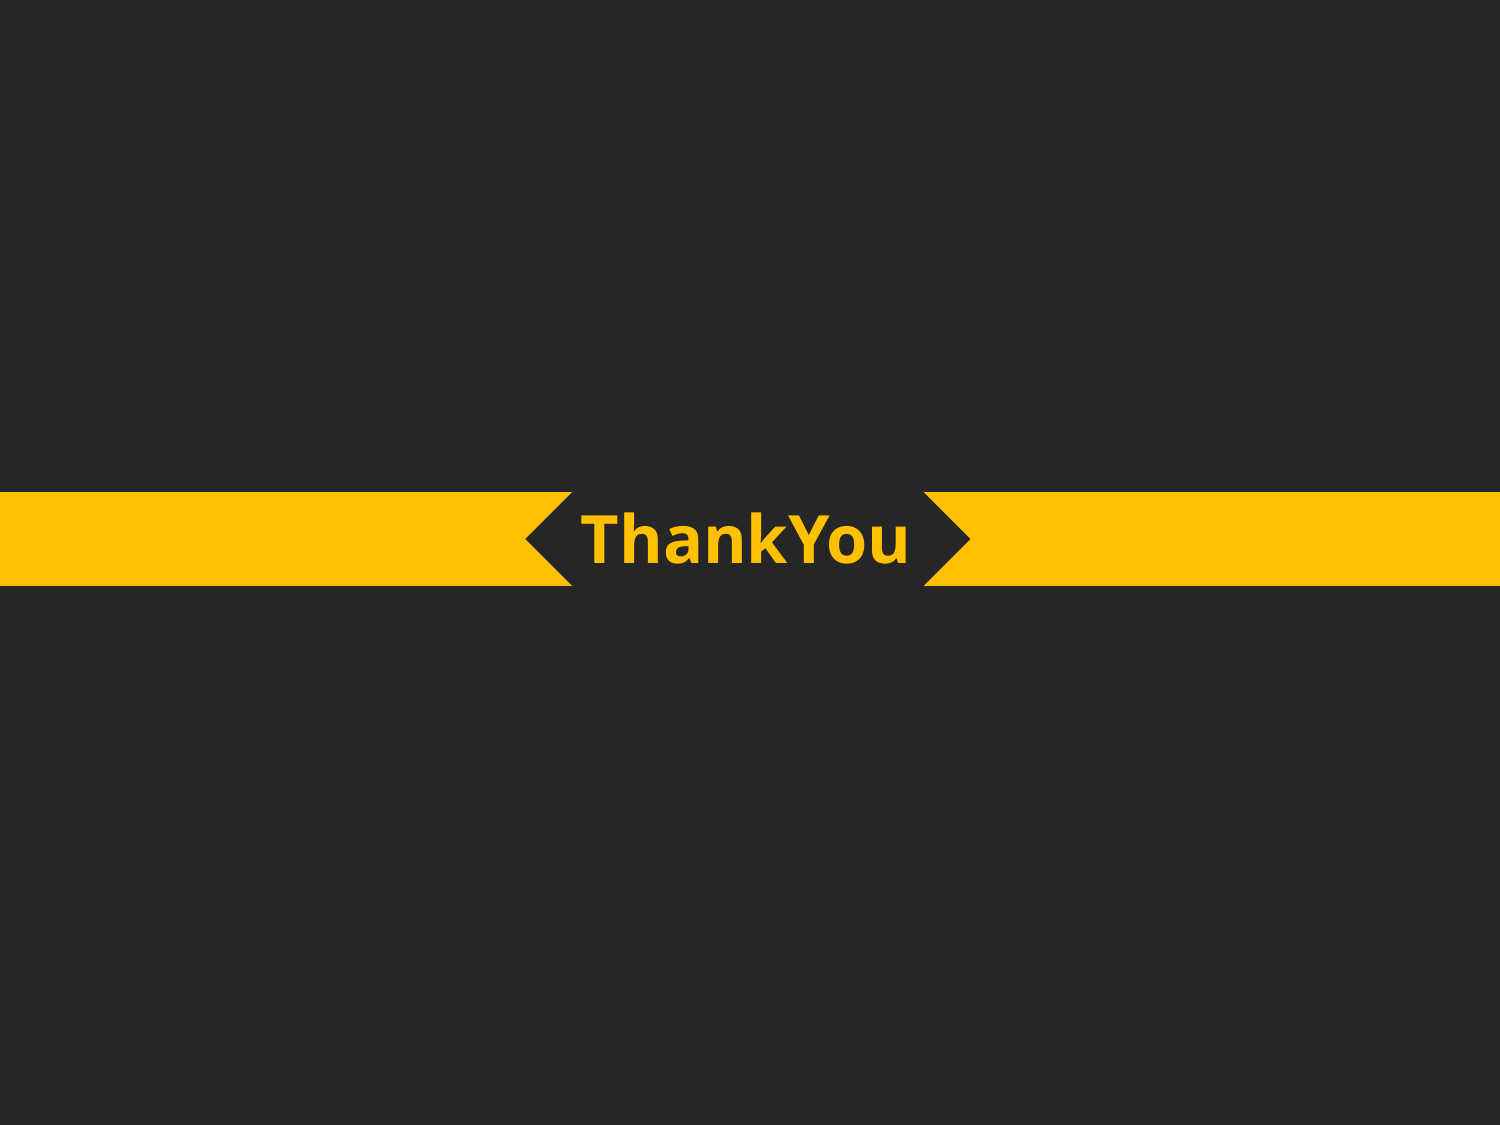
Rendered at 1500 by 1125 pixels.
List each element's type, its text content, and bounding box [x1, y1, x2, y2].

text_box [0, 491, 573, 587]
text_box ThankYou [412, 489, 1081, 585]
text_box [923, 491, 1500, 587]
